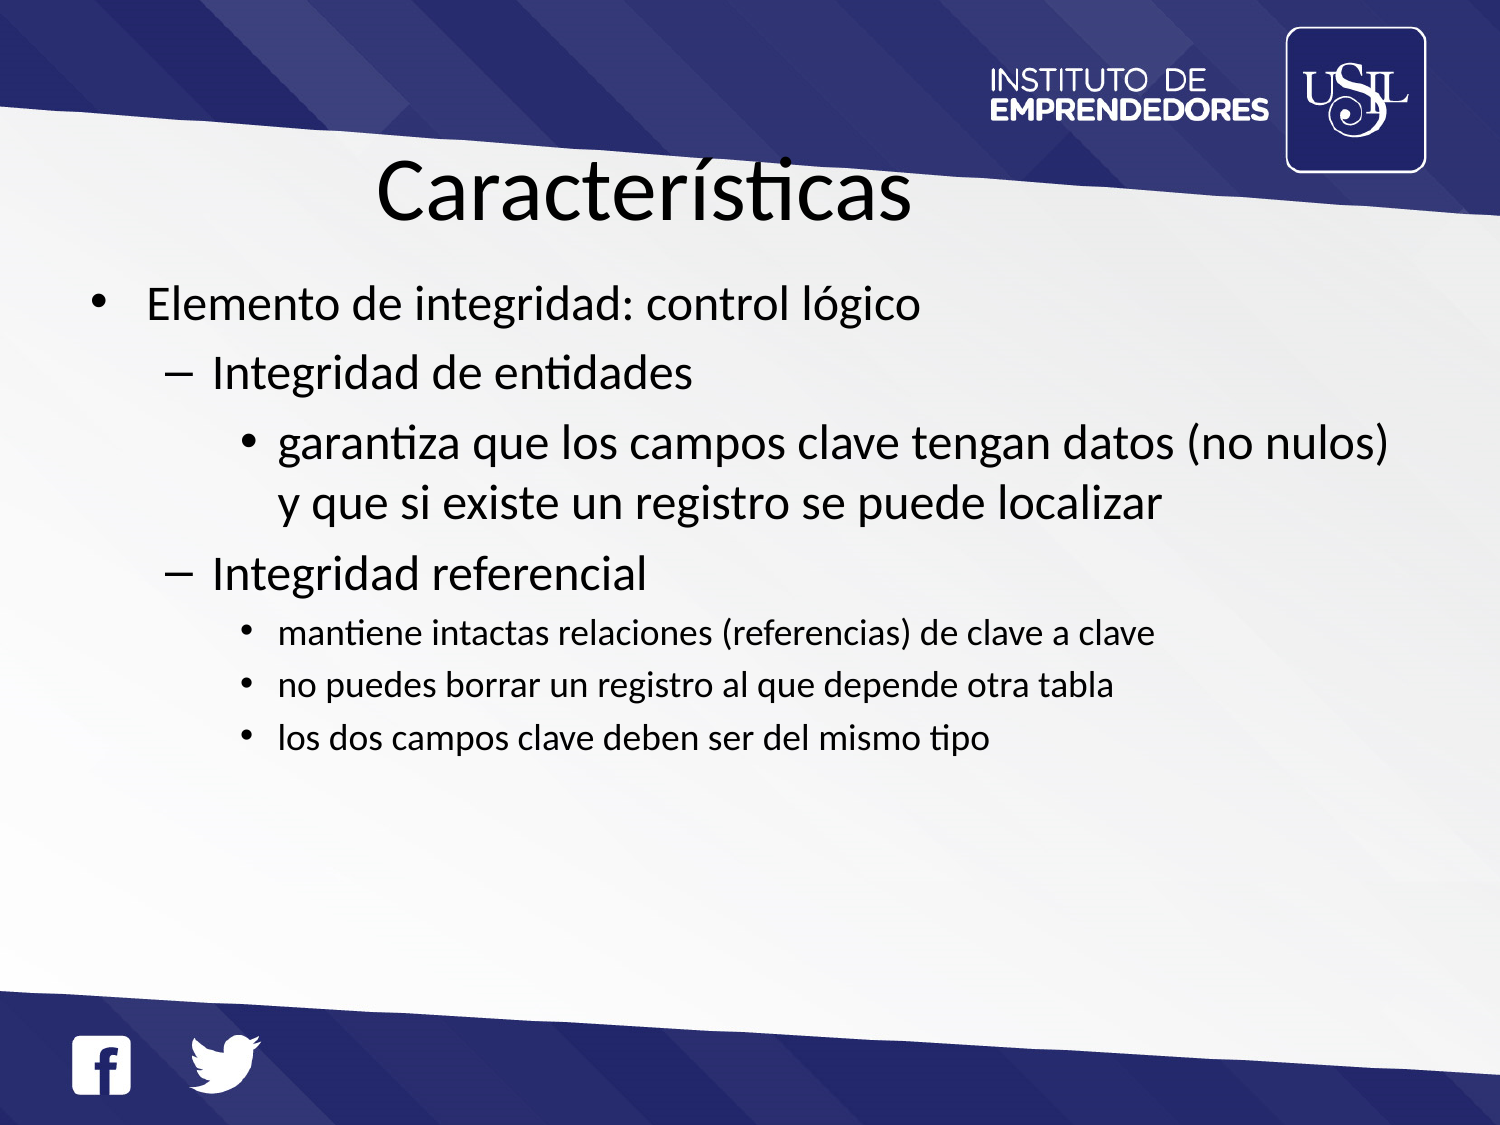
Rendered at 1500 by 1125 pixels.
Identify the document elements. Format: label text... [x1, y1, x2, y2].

title Características [0, 90, 1321, 278]
list Elemento de integridad: control lógico Integridad de entidades garantiza que los campos clave tengan datos (no nulos) y que si existe un registro se puede localizar Integridad referencial mantiene intactas relaciones (referencias) de clave a clave no puedes borrar un registro al que depende otra tabla los dos campos clave deben ser del mismo tipo [75, 262, 1425, 1005]
picture [0, 0, 1500, 1125]
